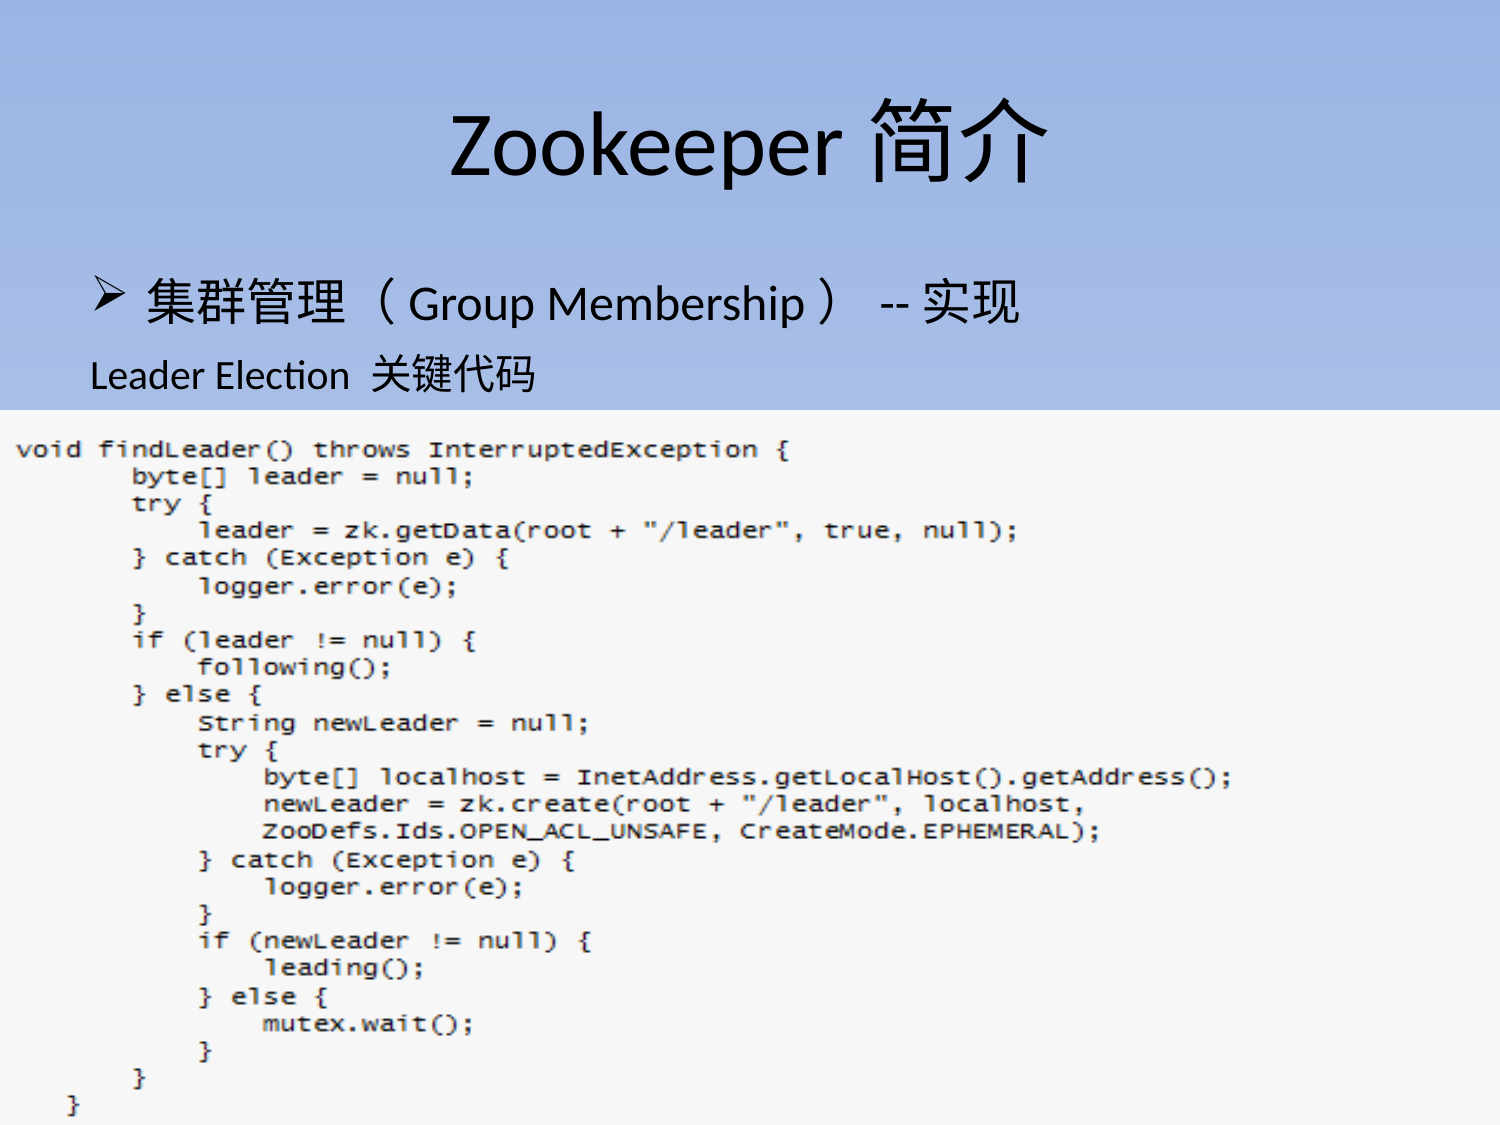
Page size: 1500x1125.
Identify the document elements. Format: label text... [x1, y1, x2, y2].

title Zookeeper简介 [75, 45, 1425, 233]
list 集群管理（Group Membership）--实现 Leader Election 关键代码 [75, 262, 1425, 408]
picture [0, 409, 1500, 1125]
